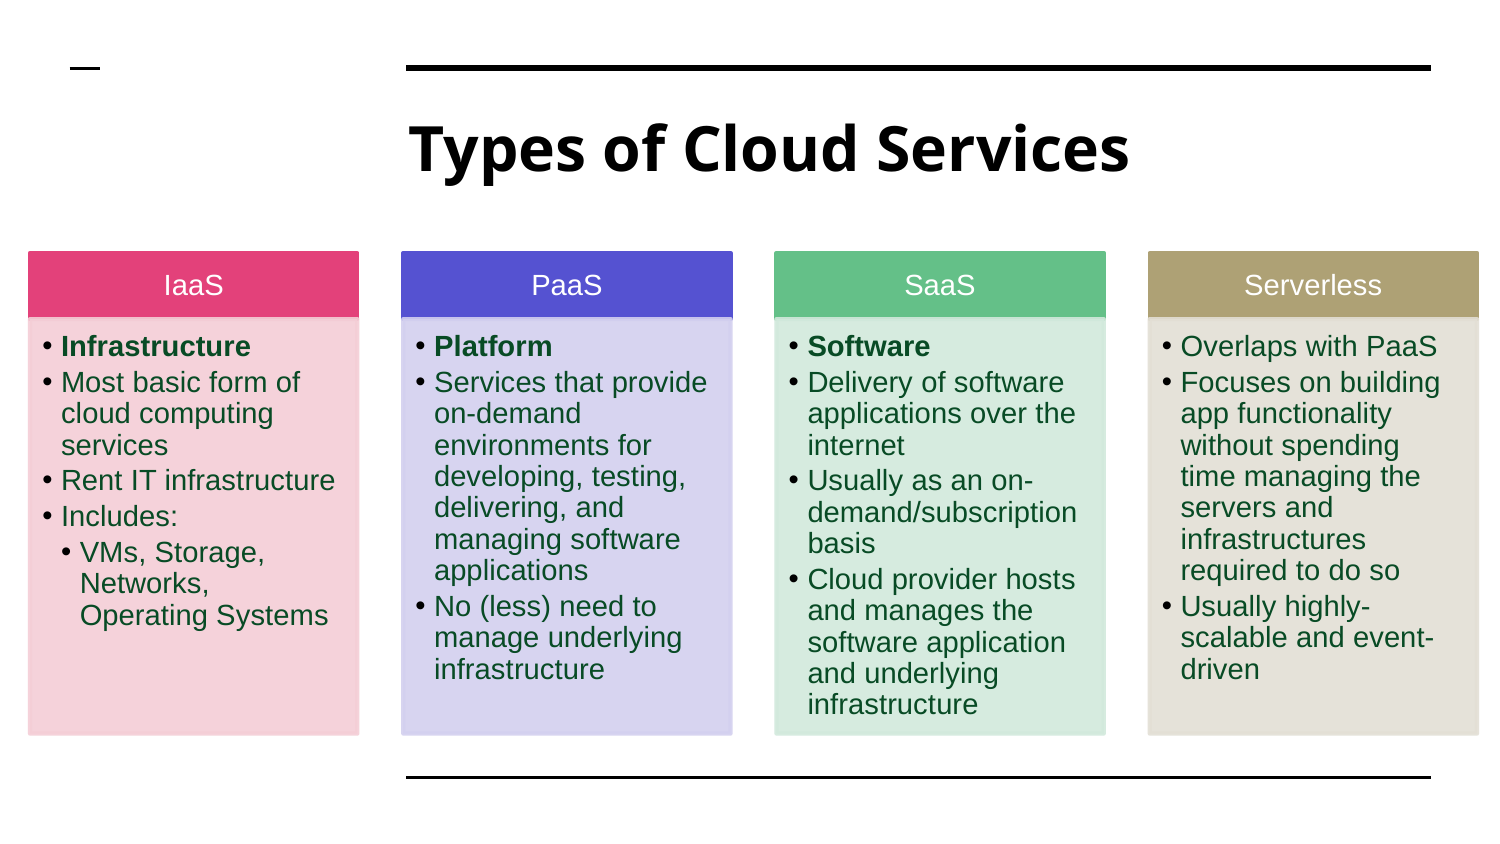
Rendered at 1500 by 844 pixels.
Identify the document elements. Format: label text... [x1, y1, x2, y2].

title Types of Cloud Services [393, 94, 1431, 197]
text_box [29, 198, 1478, 789]
